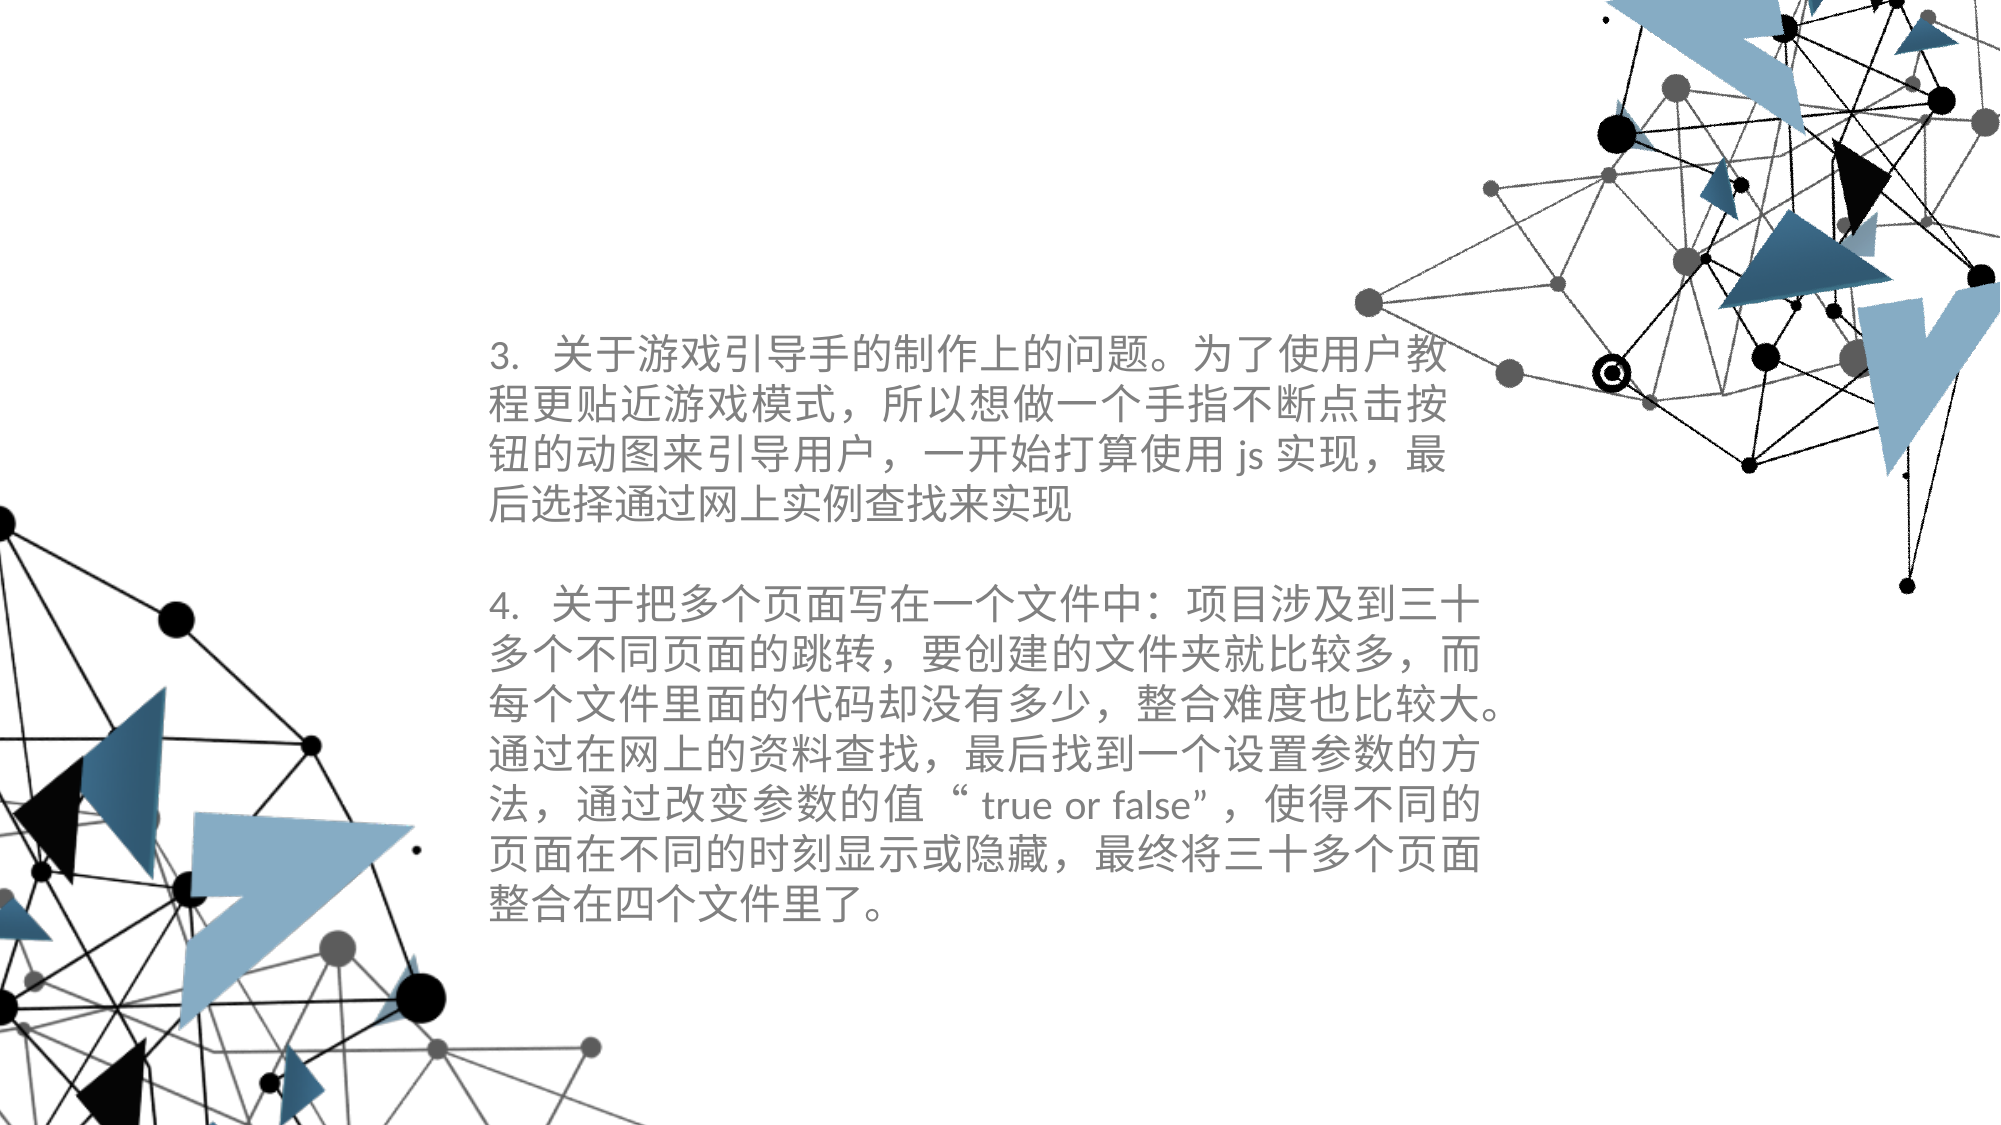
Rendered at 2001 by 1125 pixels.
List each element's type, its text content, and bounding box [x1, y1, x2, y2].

text_box 4. 关于把多个页面写在一个文件中：项目涉及到三十多个不同页面的跳转，要创建的文件夹就比较多，而每个文件里面的代码却没有多少，整合难度也比较大。通过在网上的资料查找，最后找到一个设置参数的方法，通过改变参数的值“true or false”，使得不同的页面在不同的时刻显示或隐藏，最终将三十多个页面整合在四个文件里了。 [764, 570, 1497, 936]
text_box 3. 关于游戏引导手的制作上的问题。为了使用户教程更贴近游戏模式，所以想做一个手指不断点击按钮的动图来引导用户，一开始打算使用js实现，最后选择通过网上实例查找来实现 [474, 320, 1352, 536]
picture [0, 209, 1005, 1125]
picture [1176, 0, 2000, 780]
